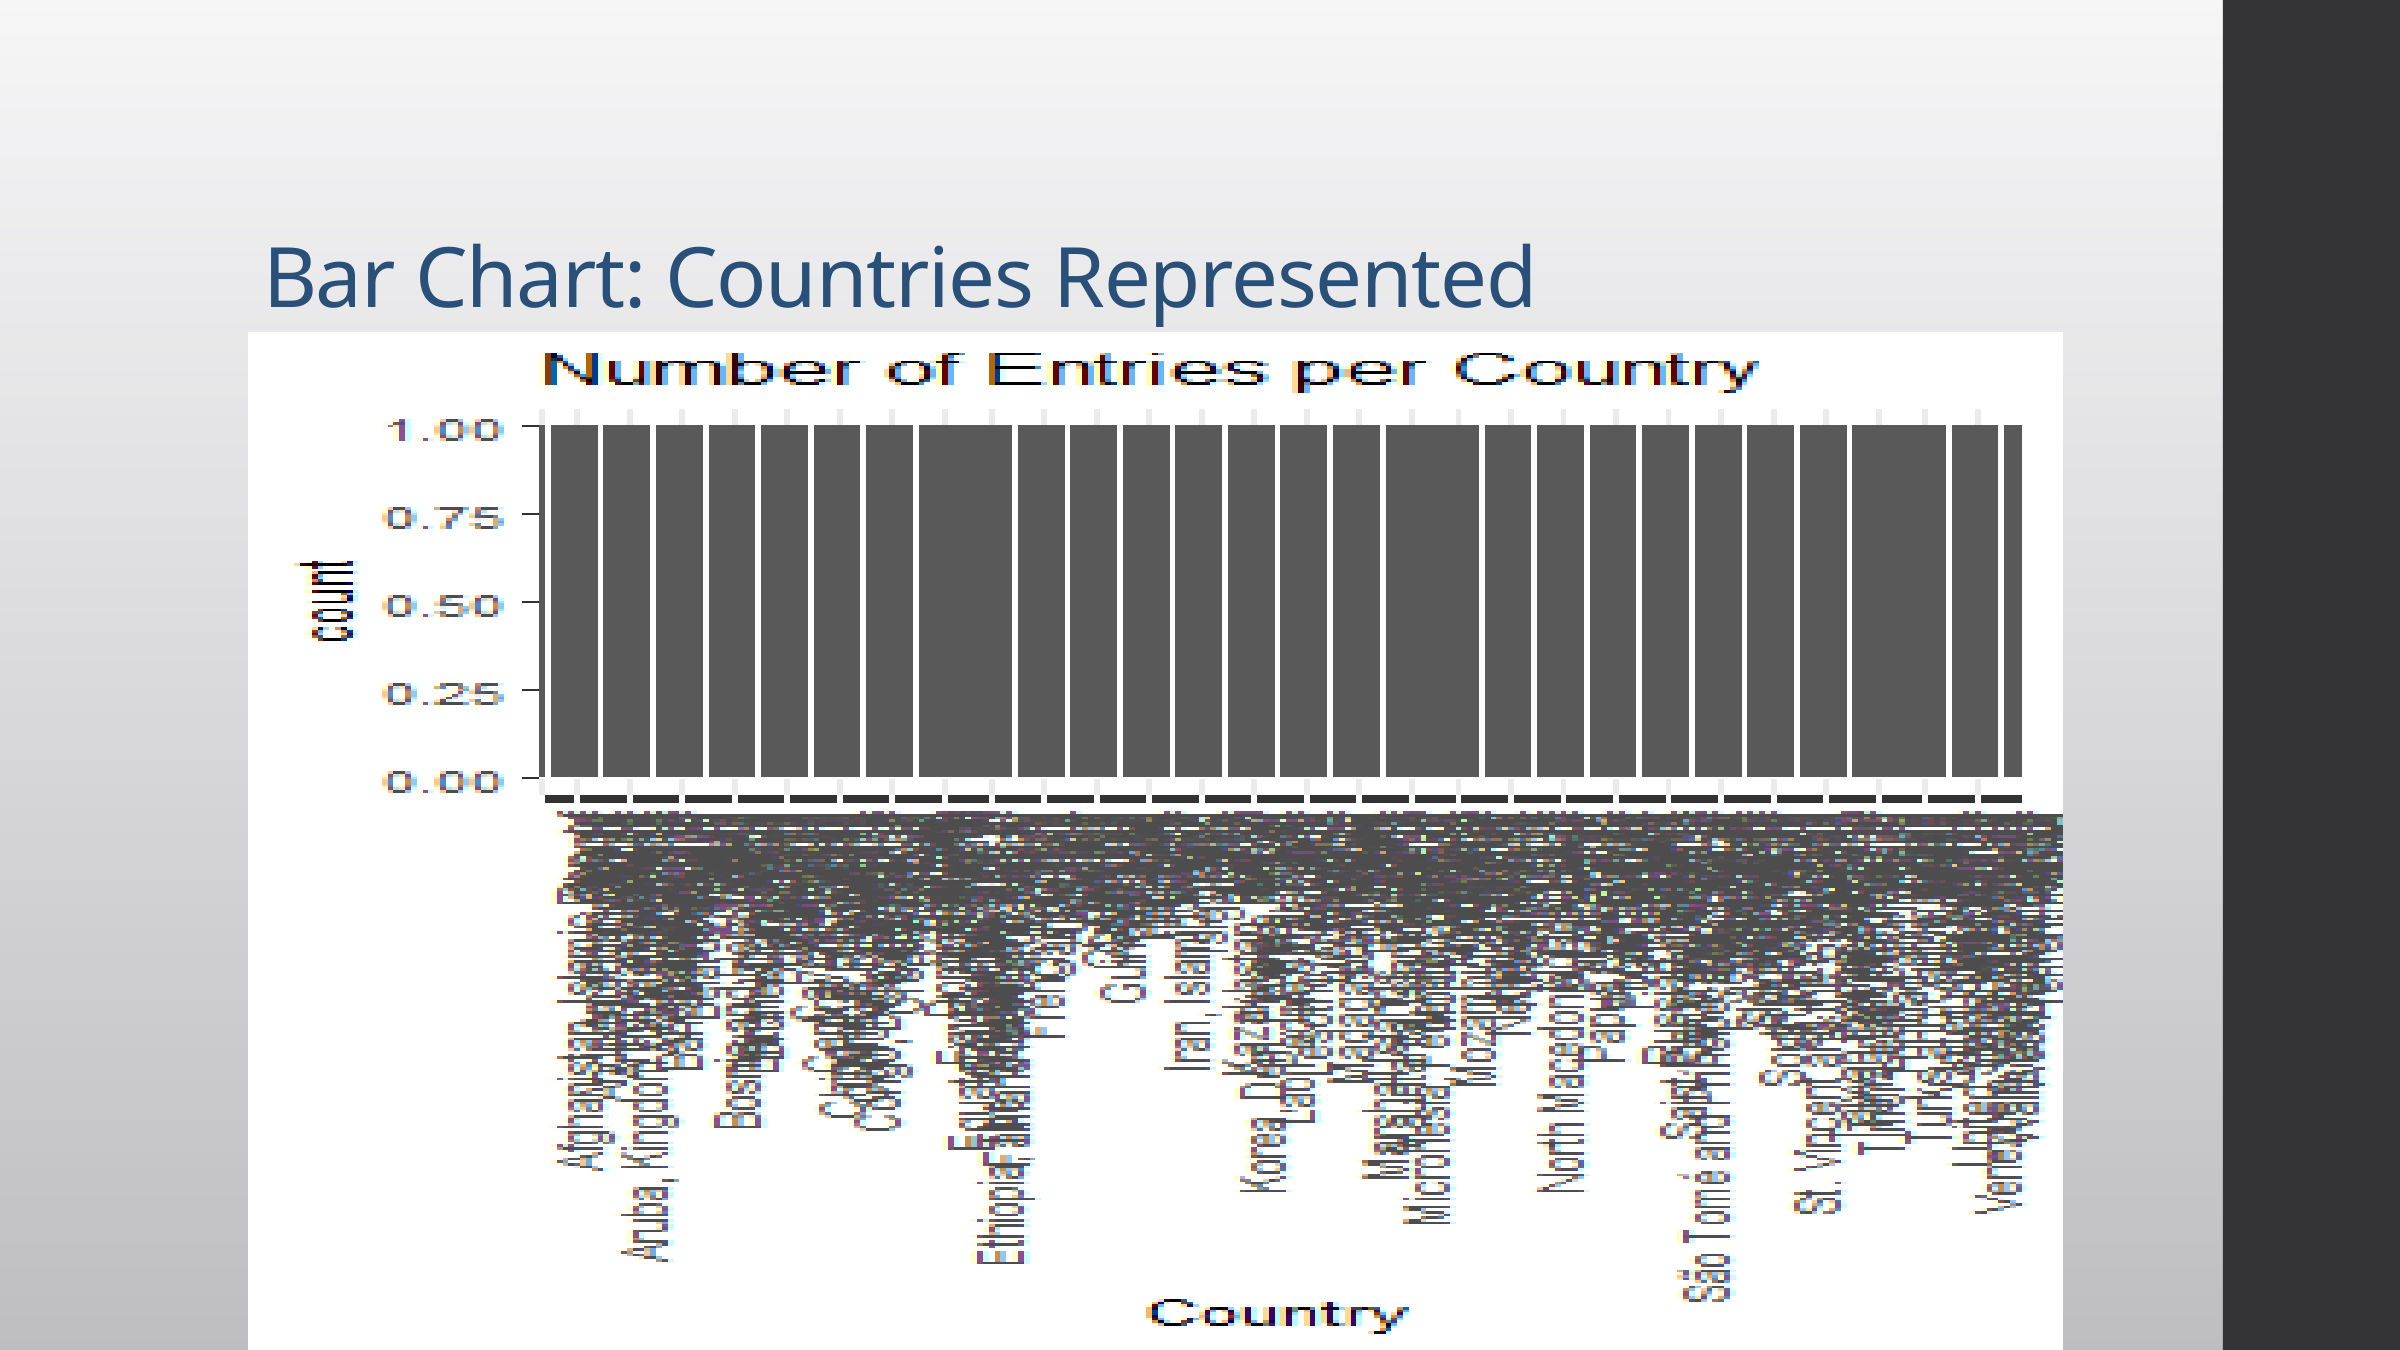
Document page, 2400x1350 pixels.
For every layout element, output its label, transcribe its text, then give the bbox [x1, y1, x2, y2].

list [248, 332, 2063, 1350]
title Bar Chart: Countries Represented [248, 71, 2157, 333]
